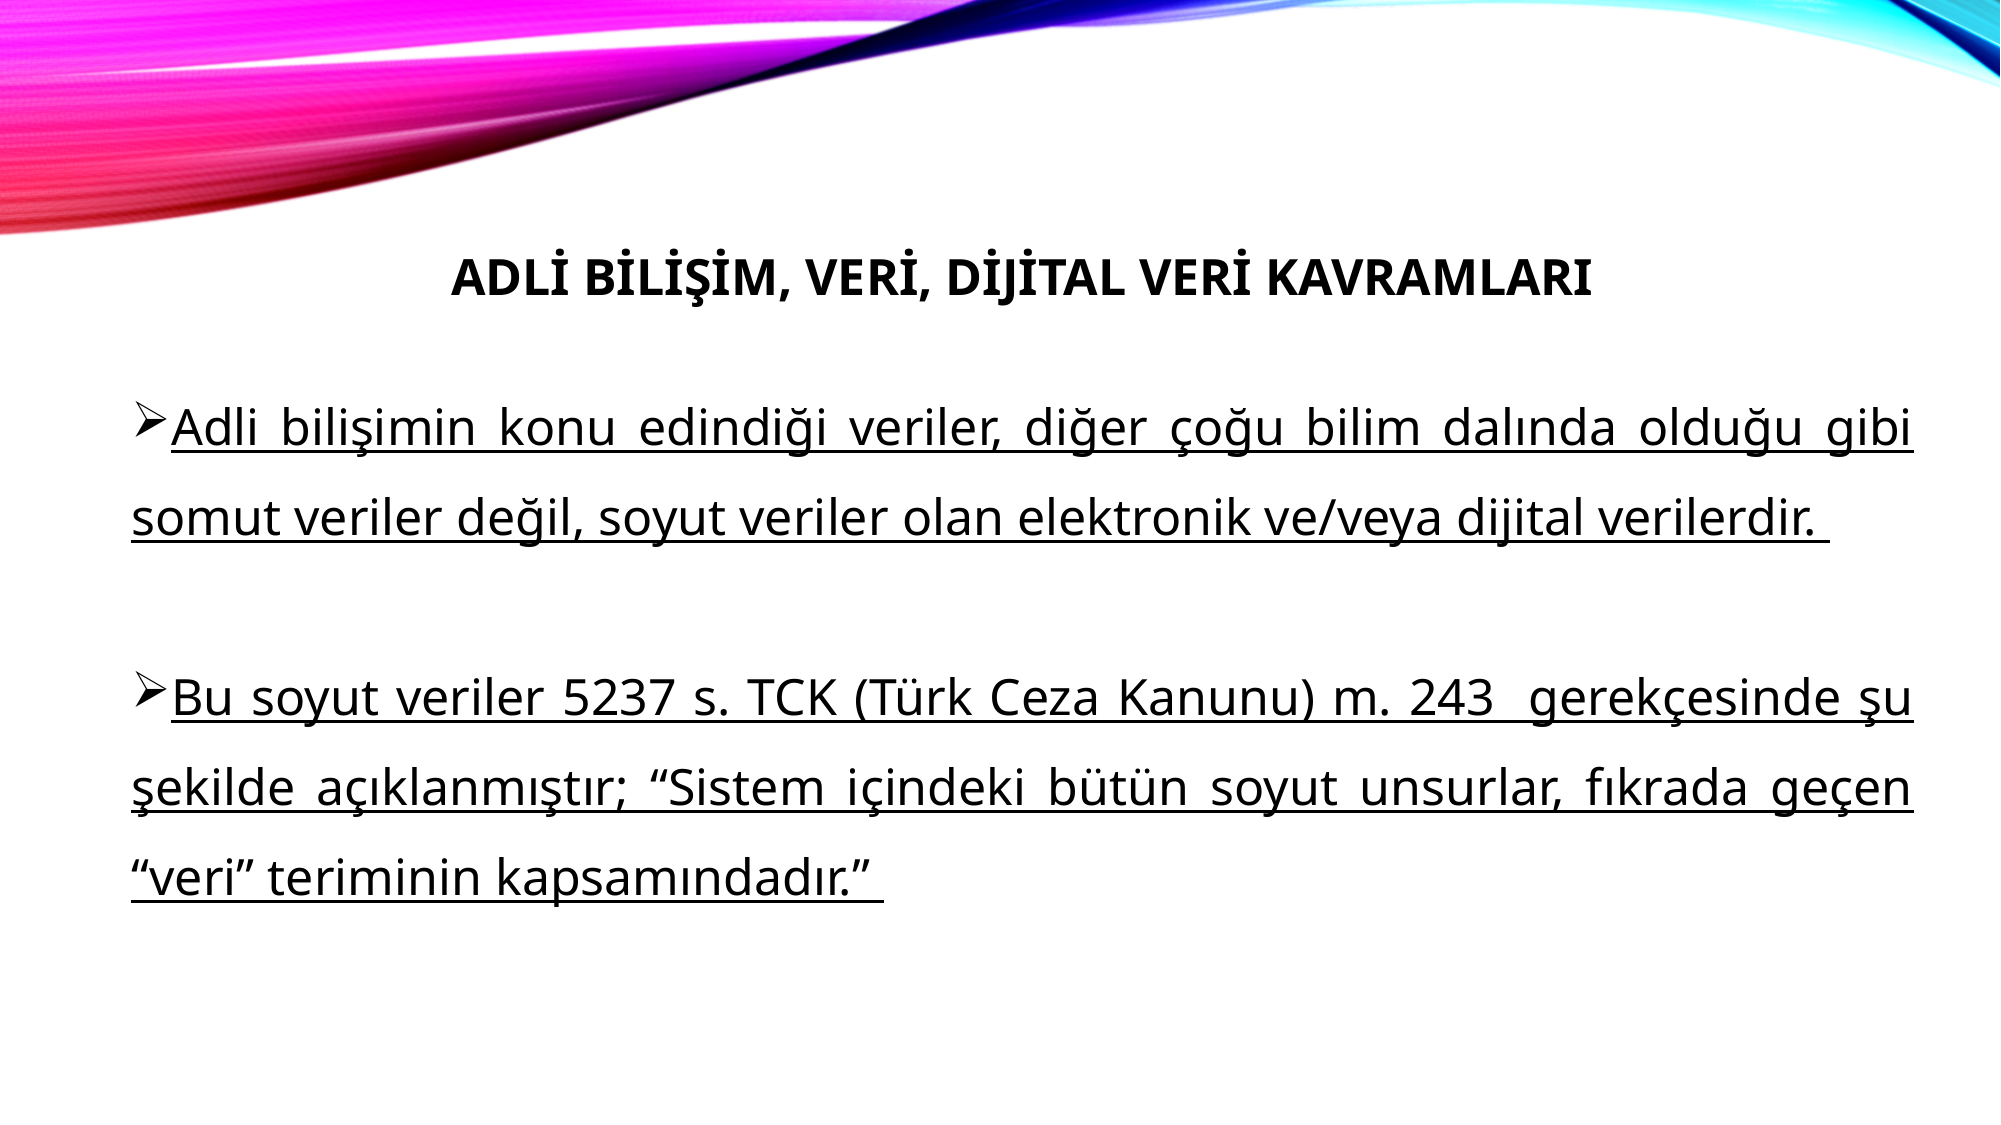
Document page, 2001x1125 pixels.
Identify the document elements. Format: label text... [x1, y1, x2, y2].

text_box ADLİ BİLİŞİM, VERİ, DİJİTAL VERİ KAVRAMLARI Adli bilişimin konu edindiği veriler, diğer çoğu bilim dalında olduğu gibi somut veriler değil, soyut veriler olan elektronik ve/veya dijital verilerdir. Bu soyut veriler 5237 s. TCK (Türk Ceza Kanunu) m. 243 gerekçesinde şu şekilde açıklanmıştır; “Sistem içindeki bütün soyut unsurlar, fıkrada geçen “veri” teriminin kapsamındadır.” [116, 178, 1929, 914]
picture [1890, 0, 2000, 75]
picture [1910, 0, 2000, 45]
picture [0, 0, 2000, 237]
